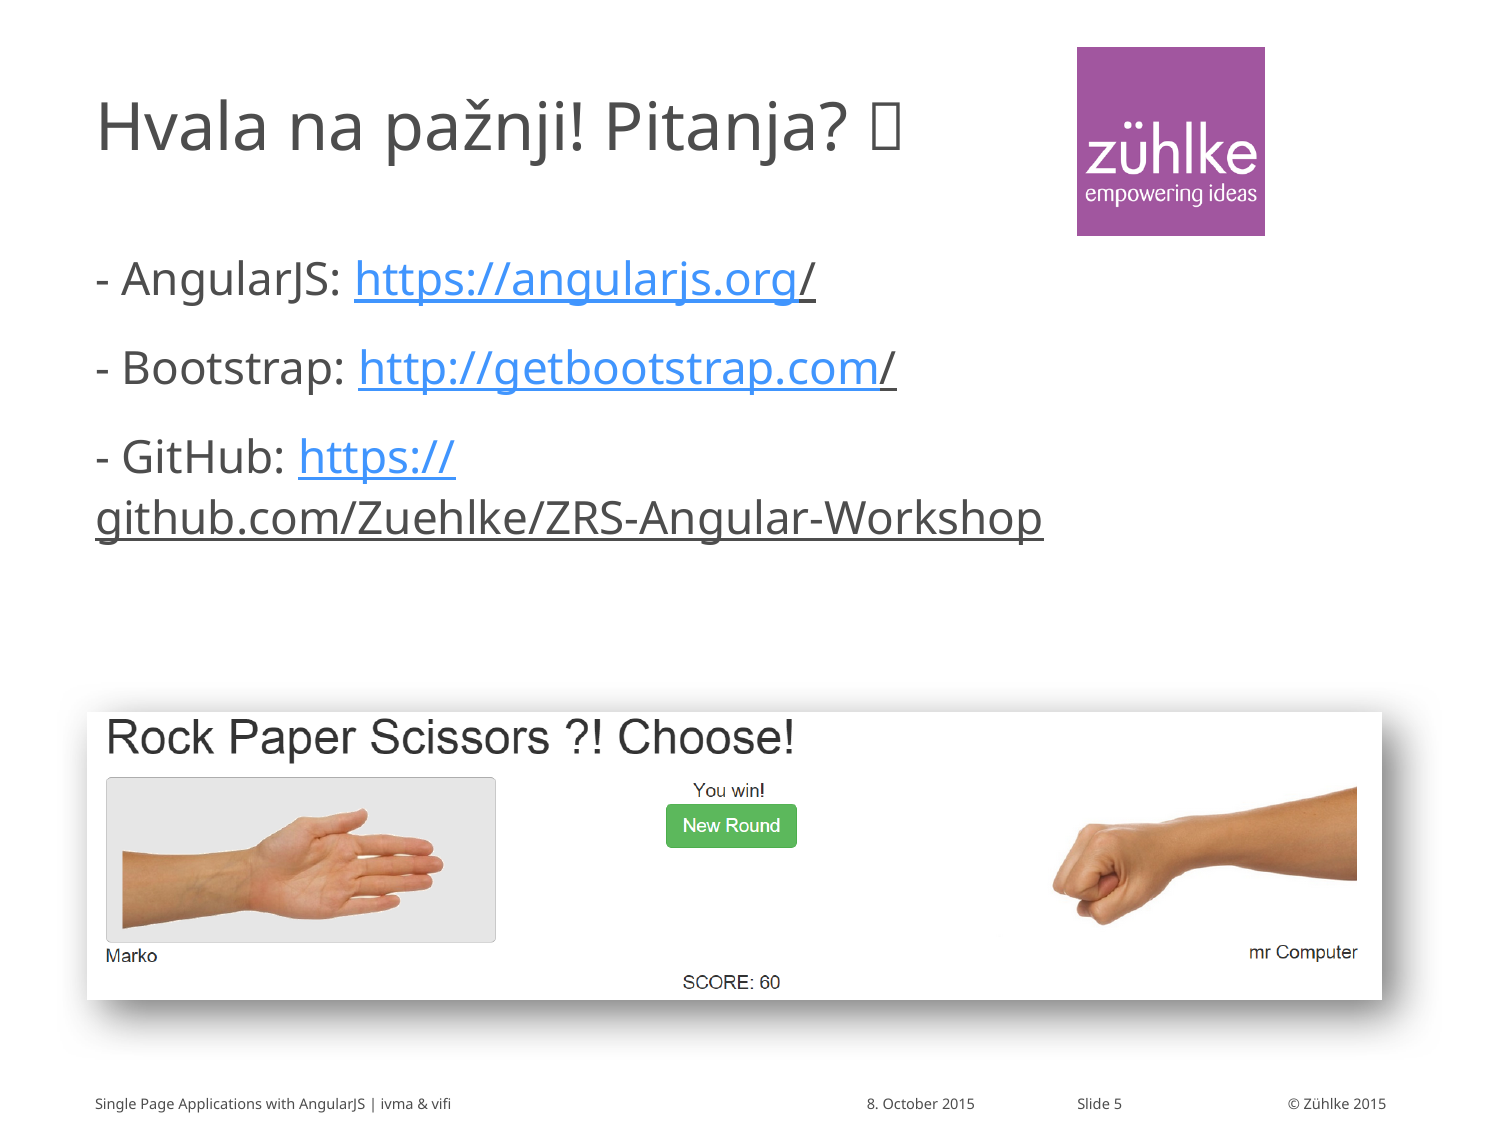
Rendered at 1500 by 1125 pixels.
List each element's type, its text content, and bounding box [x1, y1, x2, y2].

footer Single Page Applications with AngularJS | ivma & vifi [95, 1094, 844, 1113]
title Hvala na pažnji! Pitanja?  [95, 87, 1054, 205]
picture [1077, 47, 1265, 236]
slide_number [866, 1094, 1054, 1113]
picture [87, 712, 1382, 1001]
slide_number Slide 5 [1077, 1094, 1265, 1113]
list - AngularJS: https://angularjs.org/ - Bootstrap: http://getbootstrap.com/ - GitHub: https://github.com/Zuehlke/ZRS-Angular-Workshop [95, 249, 1382, 613]
